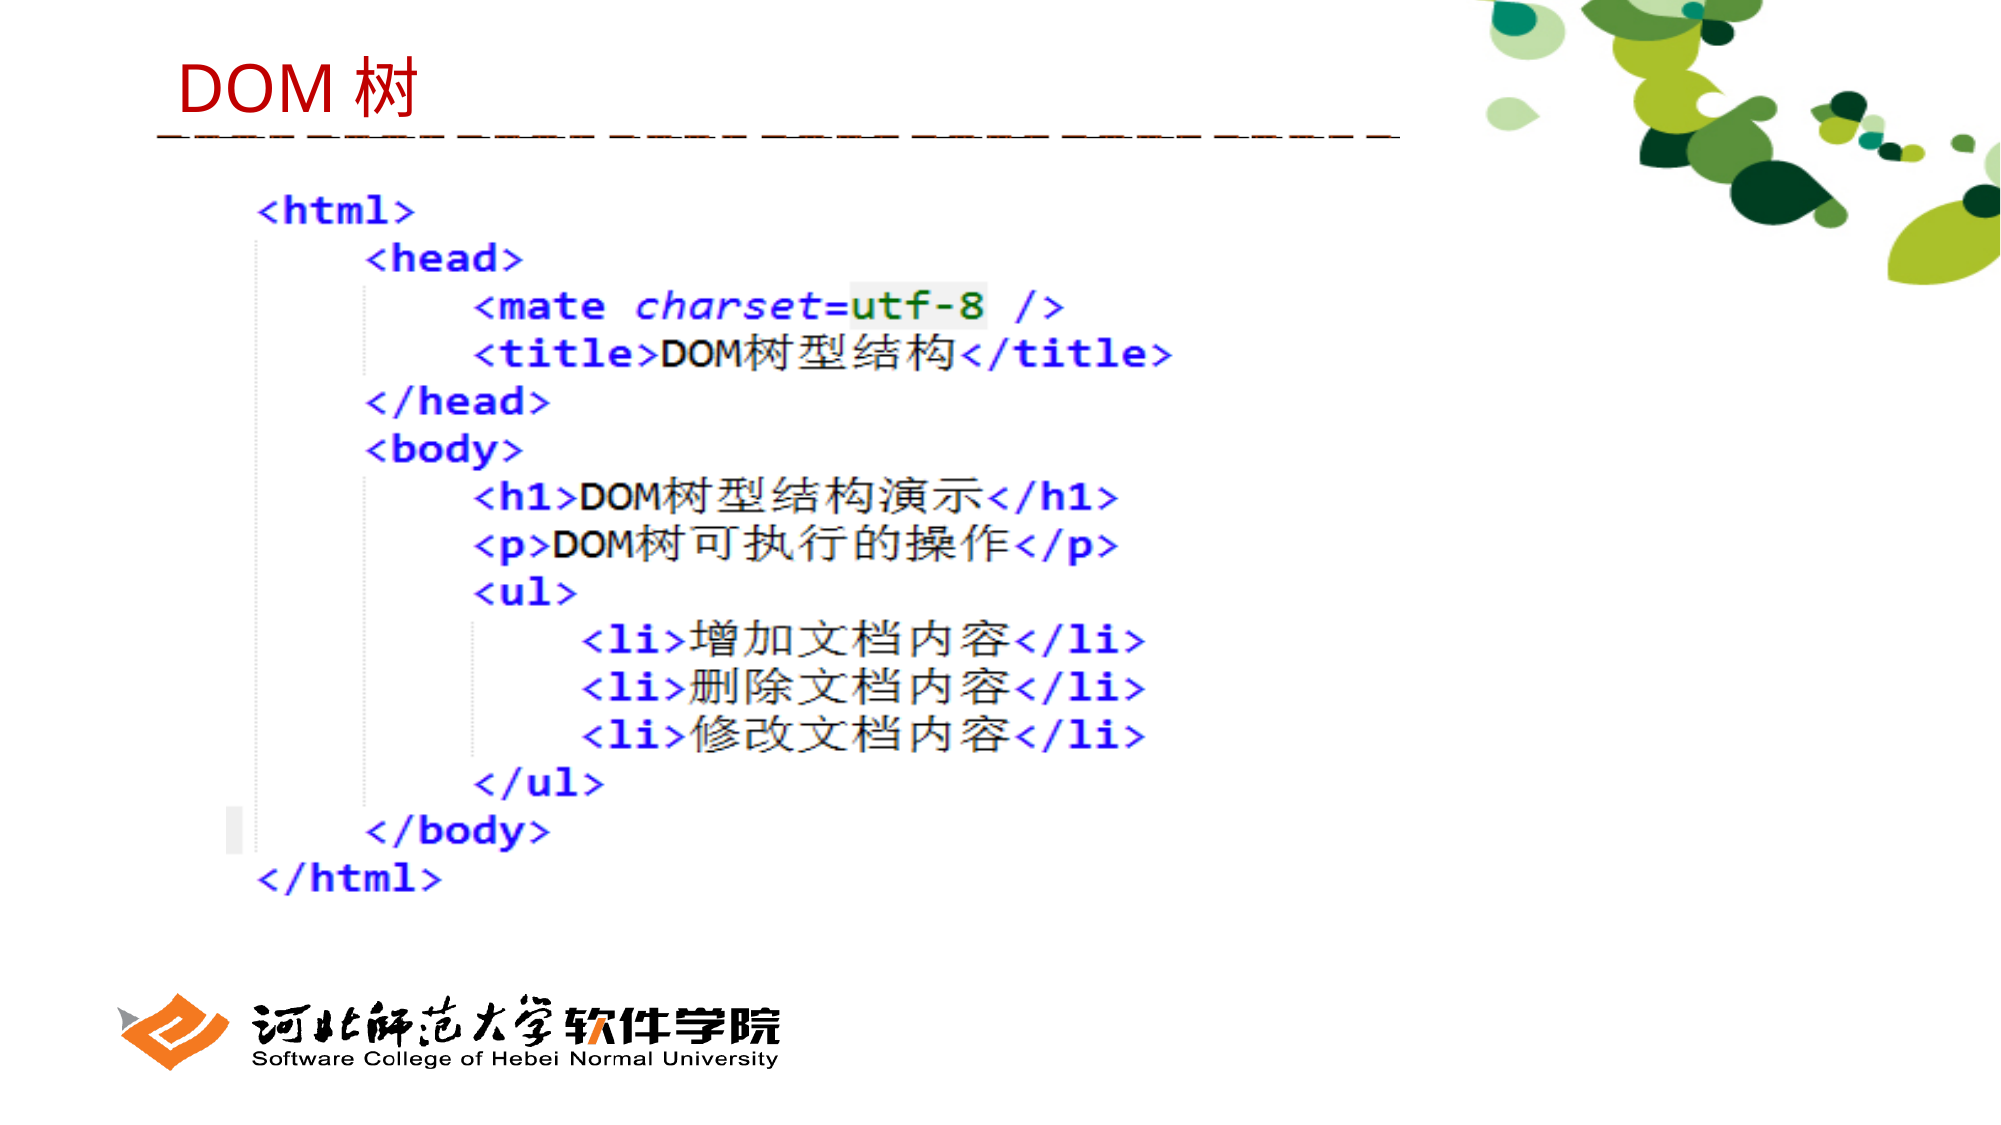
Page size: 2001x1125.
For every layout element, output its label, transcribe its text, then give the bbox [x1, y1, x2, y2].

picture [0, 0, 2001, 1125]
list DOM树 [161, 38, 1169, 120]
